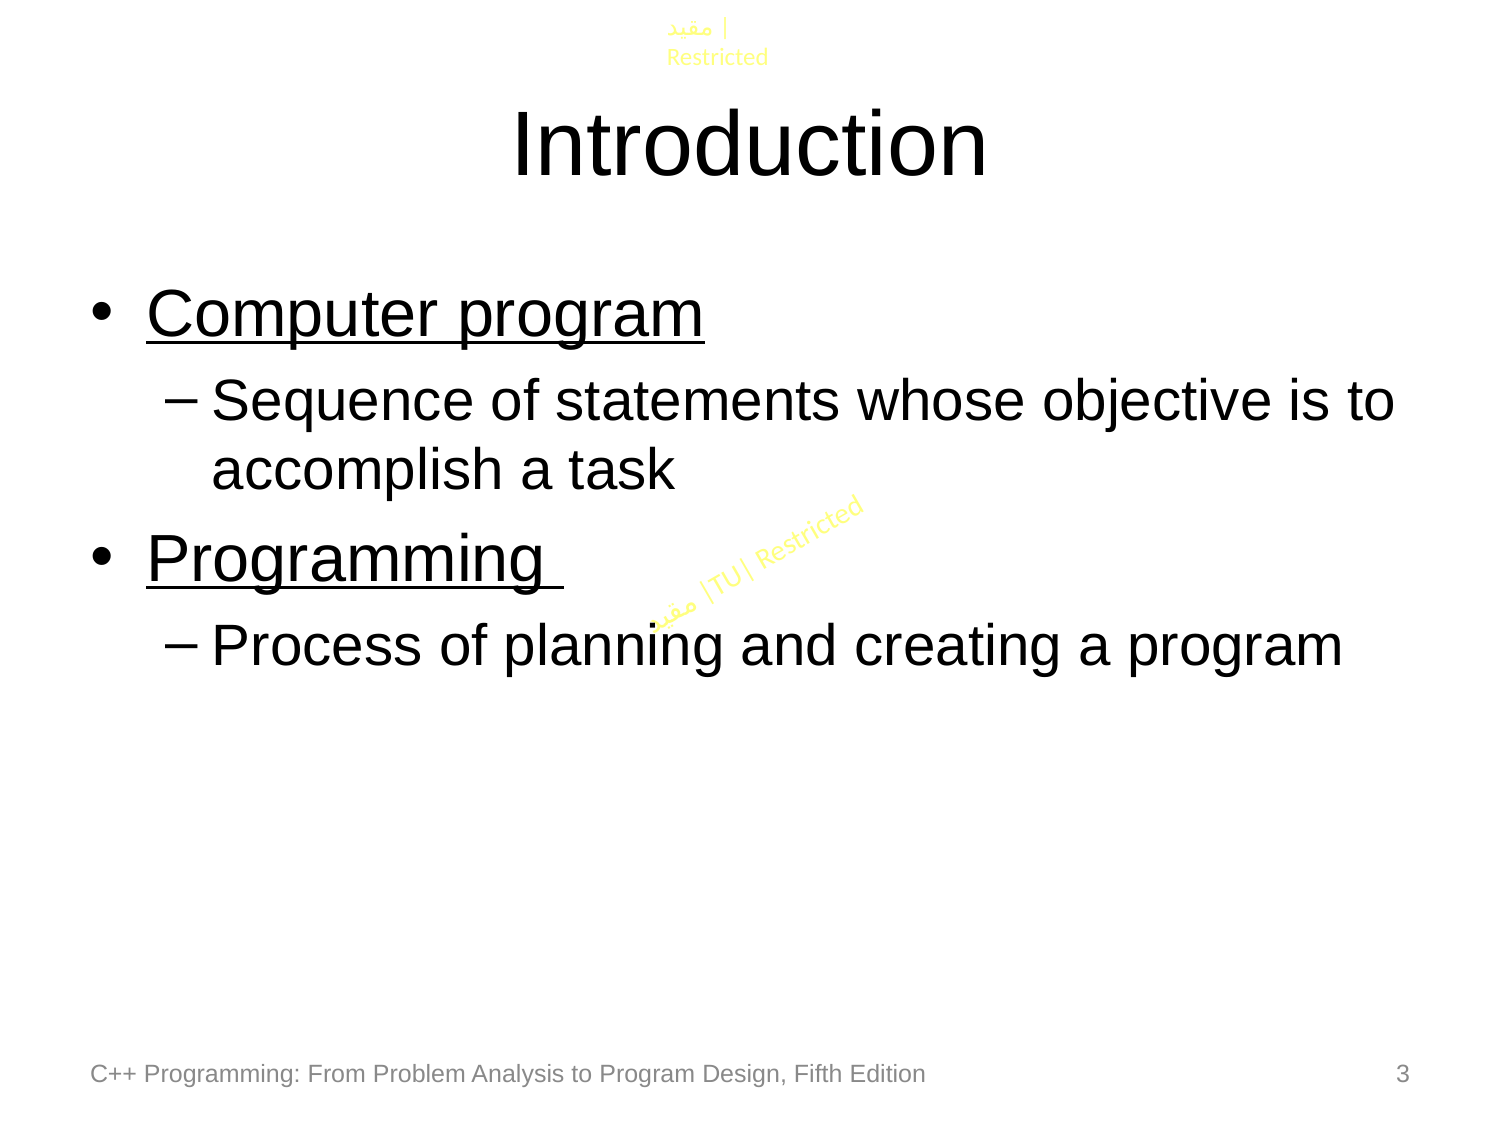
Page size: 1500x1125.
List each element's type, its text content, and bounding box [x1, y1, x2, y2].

list Computer program Sequence of statements whose objective is to accomplish a task Programming Process of planning and creating a program [74, 262, 1426, 1006]
slide_number 3 [1074, 1042, 1425, 1103]
title Introduction [74, 44, 1426, 233]
footer C++ Programming: From Problem Analysis to Program Design, Fifth Edition [75, 1042, 988, 1103]
